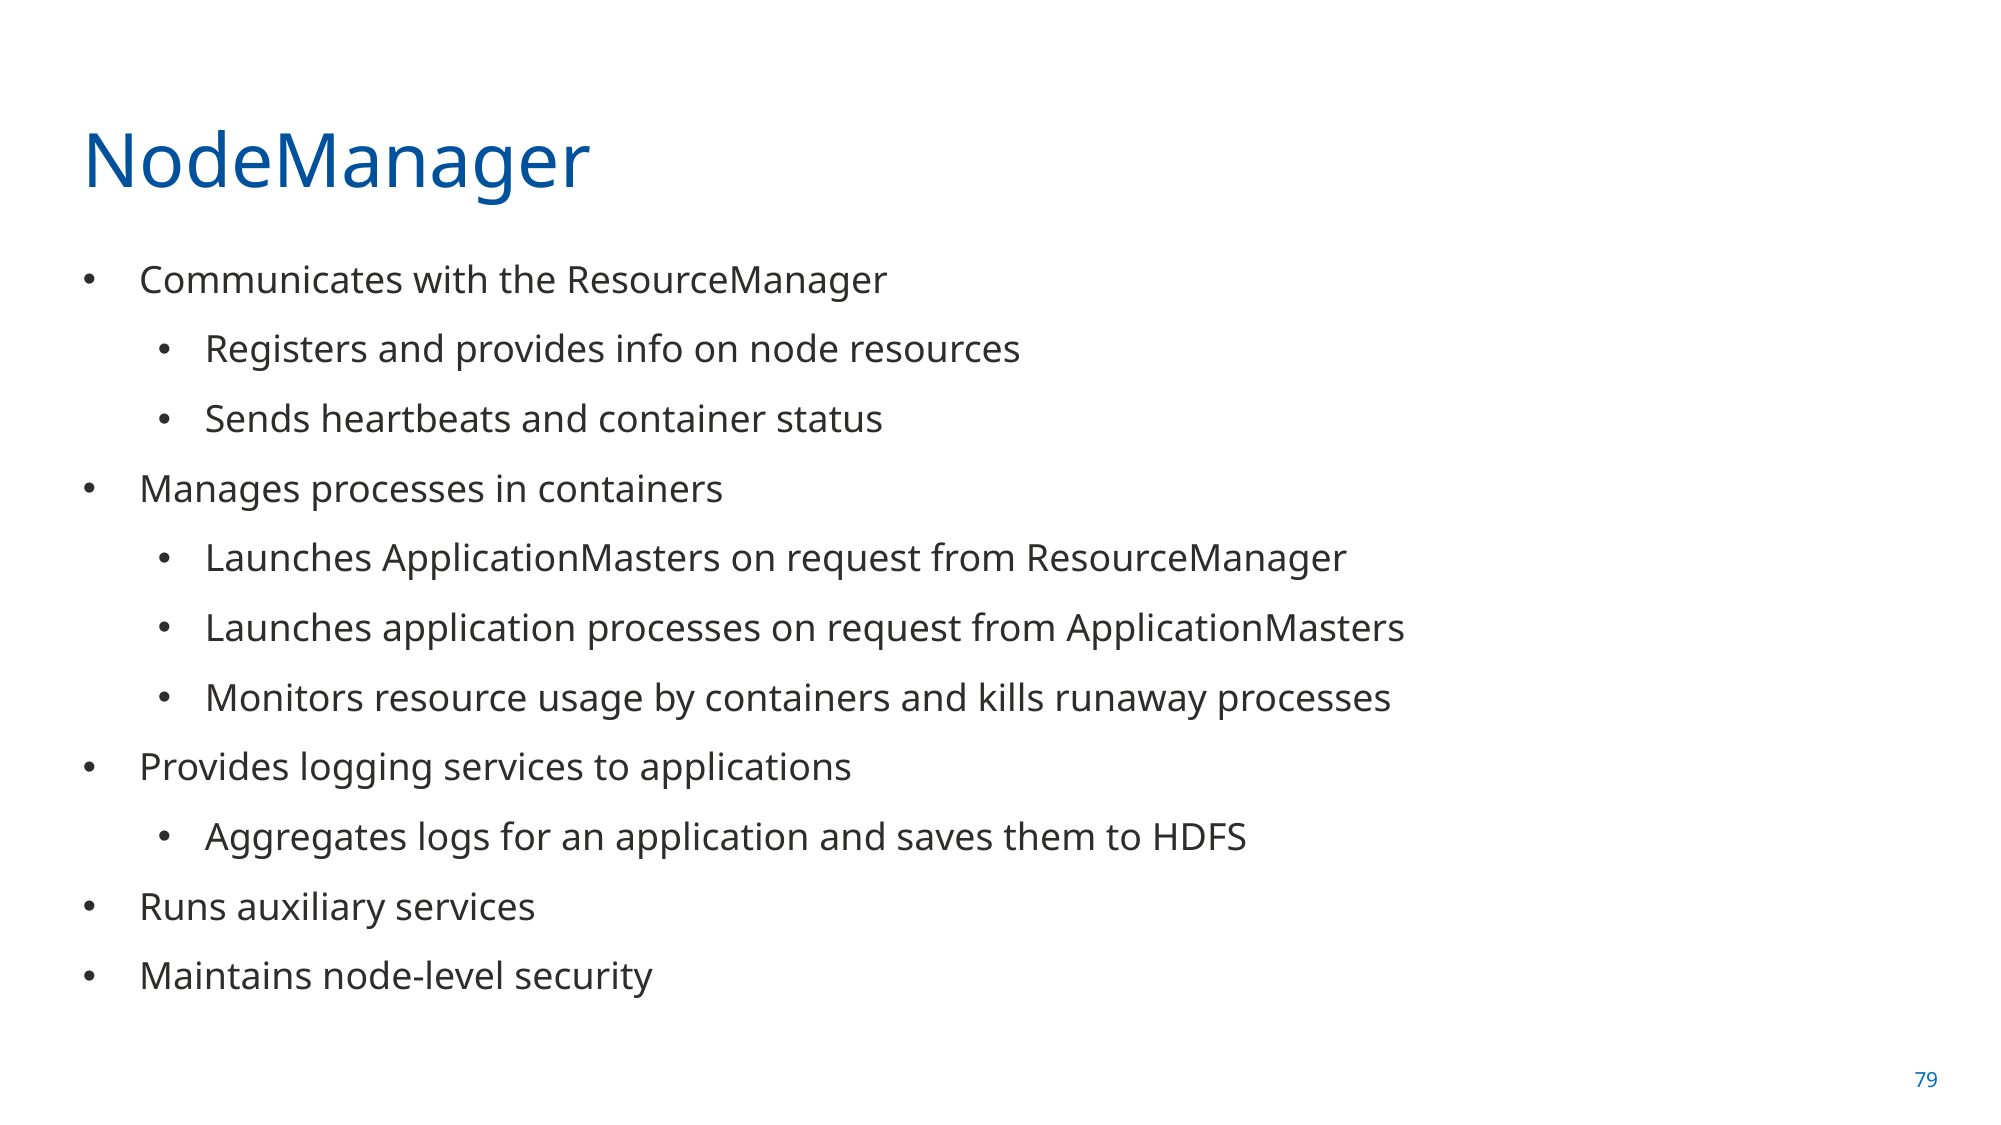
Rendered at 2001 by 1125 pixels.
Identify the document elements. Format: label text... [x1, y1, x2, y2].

title NodeManager [67, 20, 1565, 210]
list Communicates with the ResourceManager Registers and provides info on node resources Sends heartbeats and container status Manages processes in containers Launches ApplicationMasters on request from ResourceManager Launches application processes on request from ApplicationMasters Monitors resource usage by containers and kills runaway processes Provides logging services to applications Aggregates logs for an application and saves them to HDFS Runs auxiliary services Maintains node-level security [67, 253, 1939, 1000]
